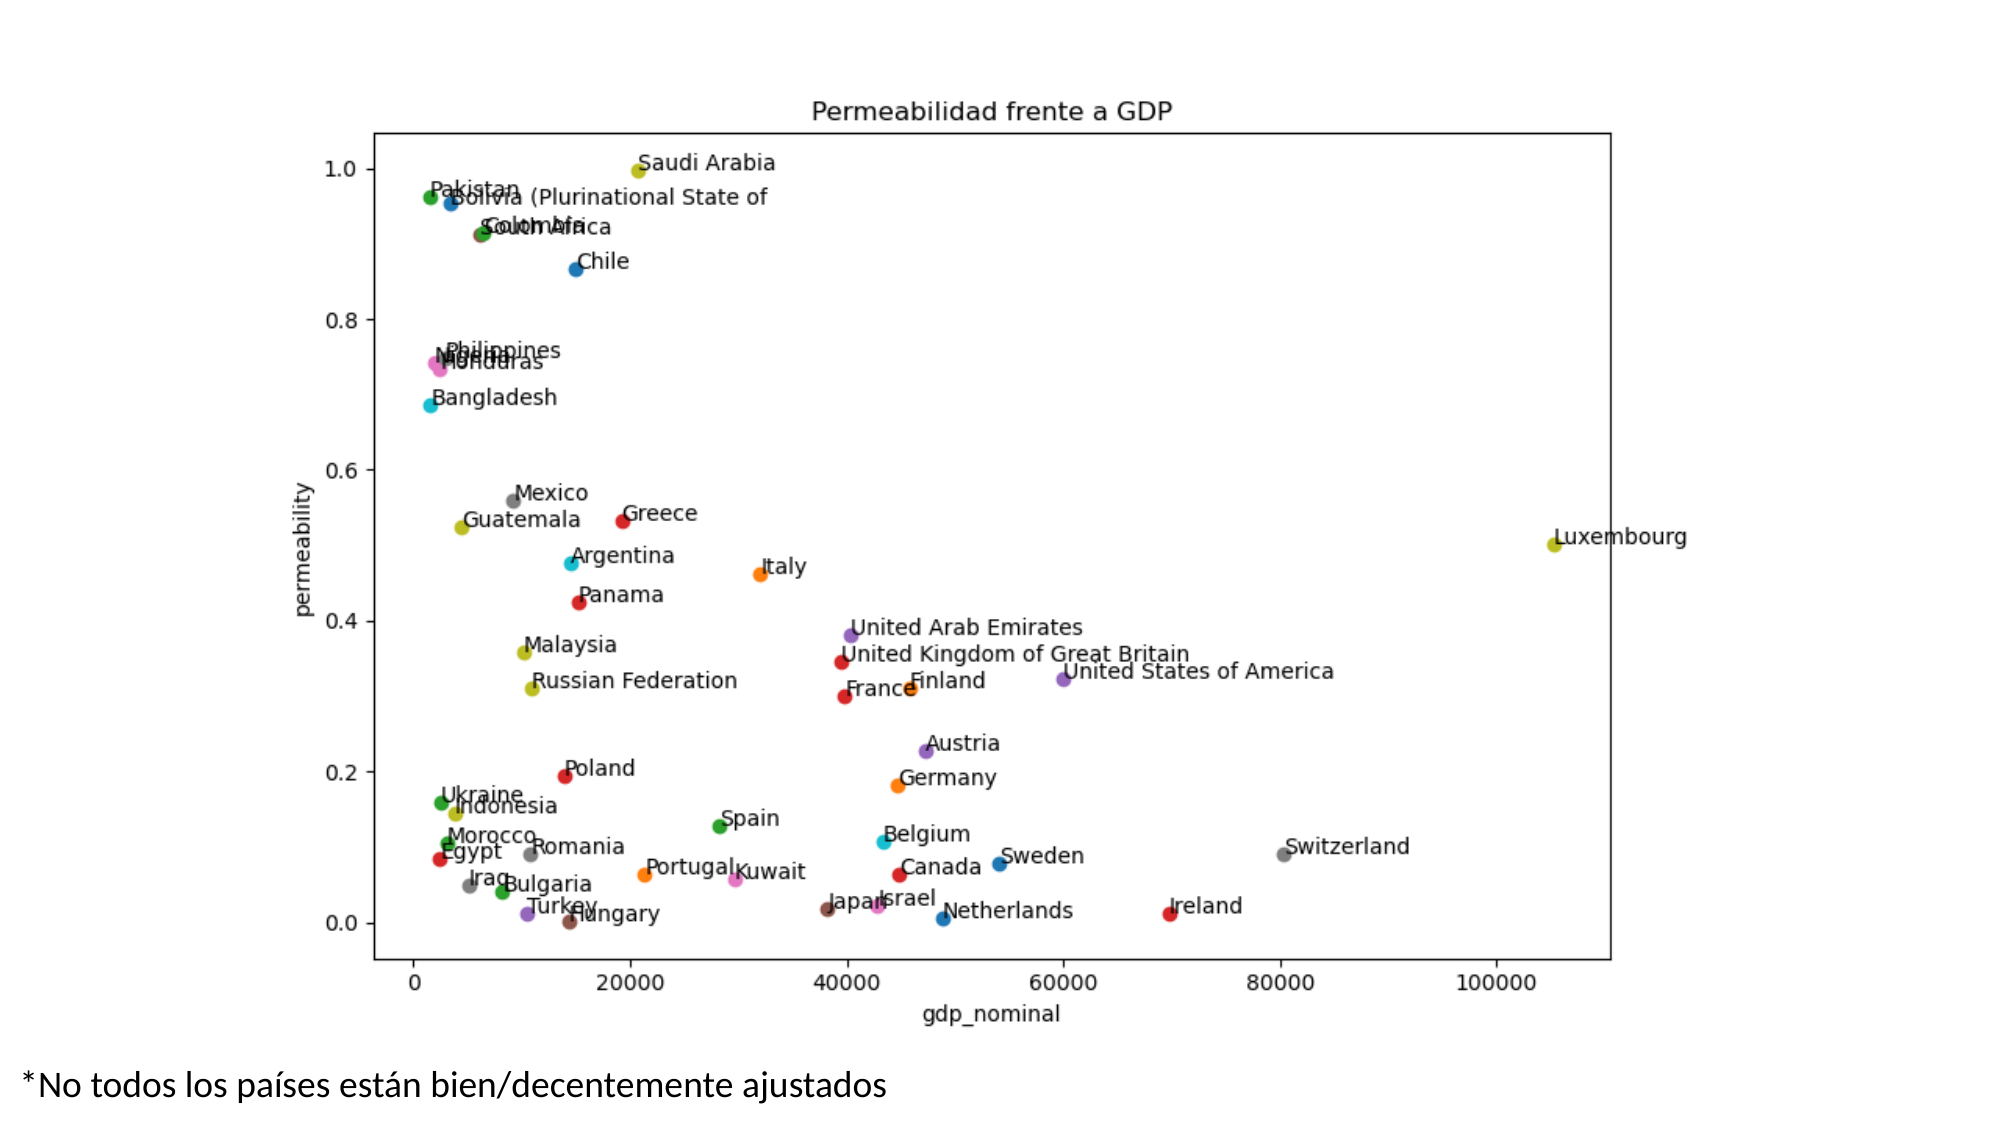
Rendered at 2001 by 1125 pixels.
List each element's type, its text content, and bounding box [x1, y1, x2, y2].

picture [288, 72, 1712, 1053]
text_box *No todos los países están bien/decentemente ajustados [4, 1053, 904, 1113]
